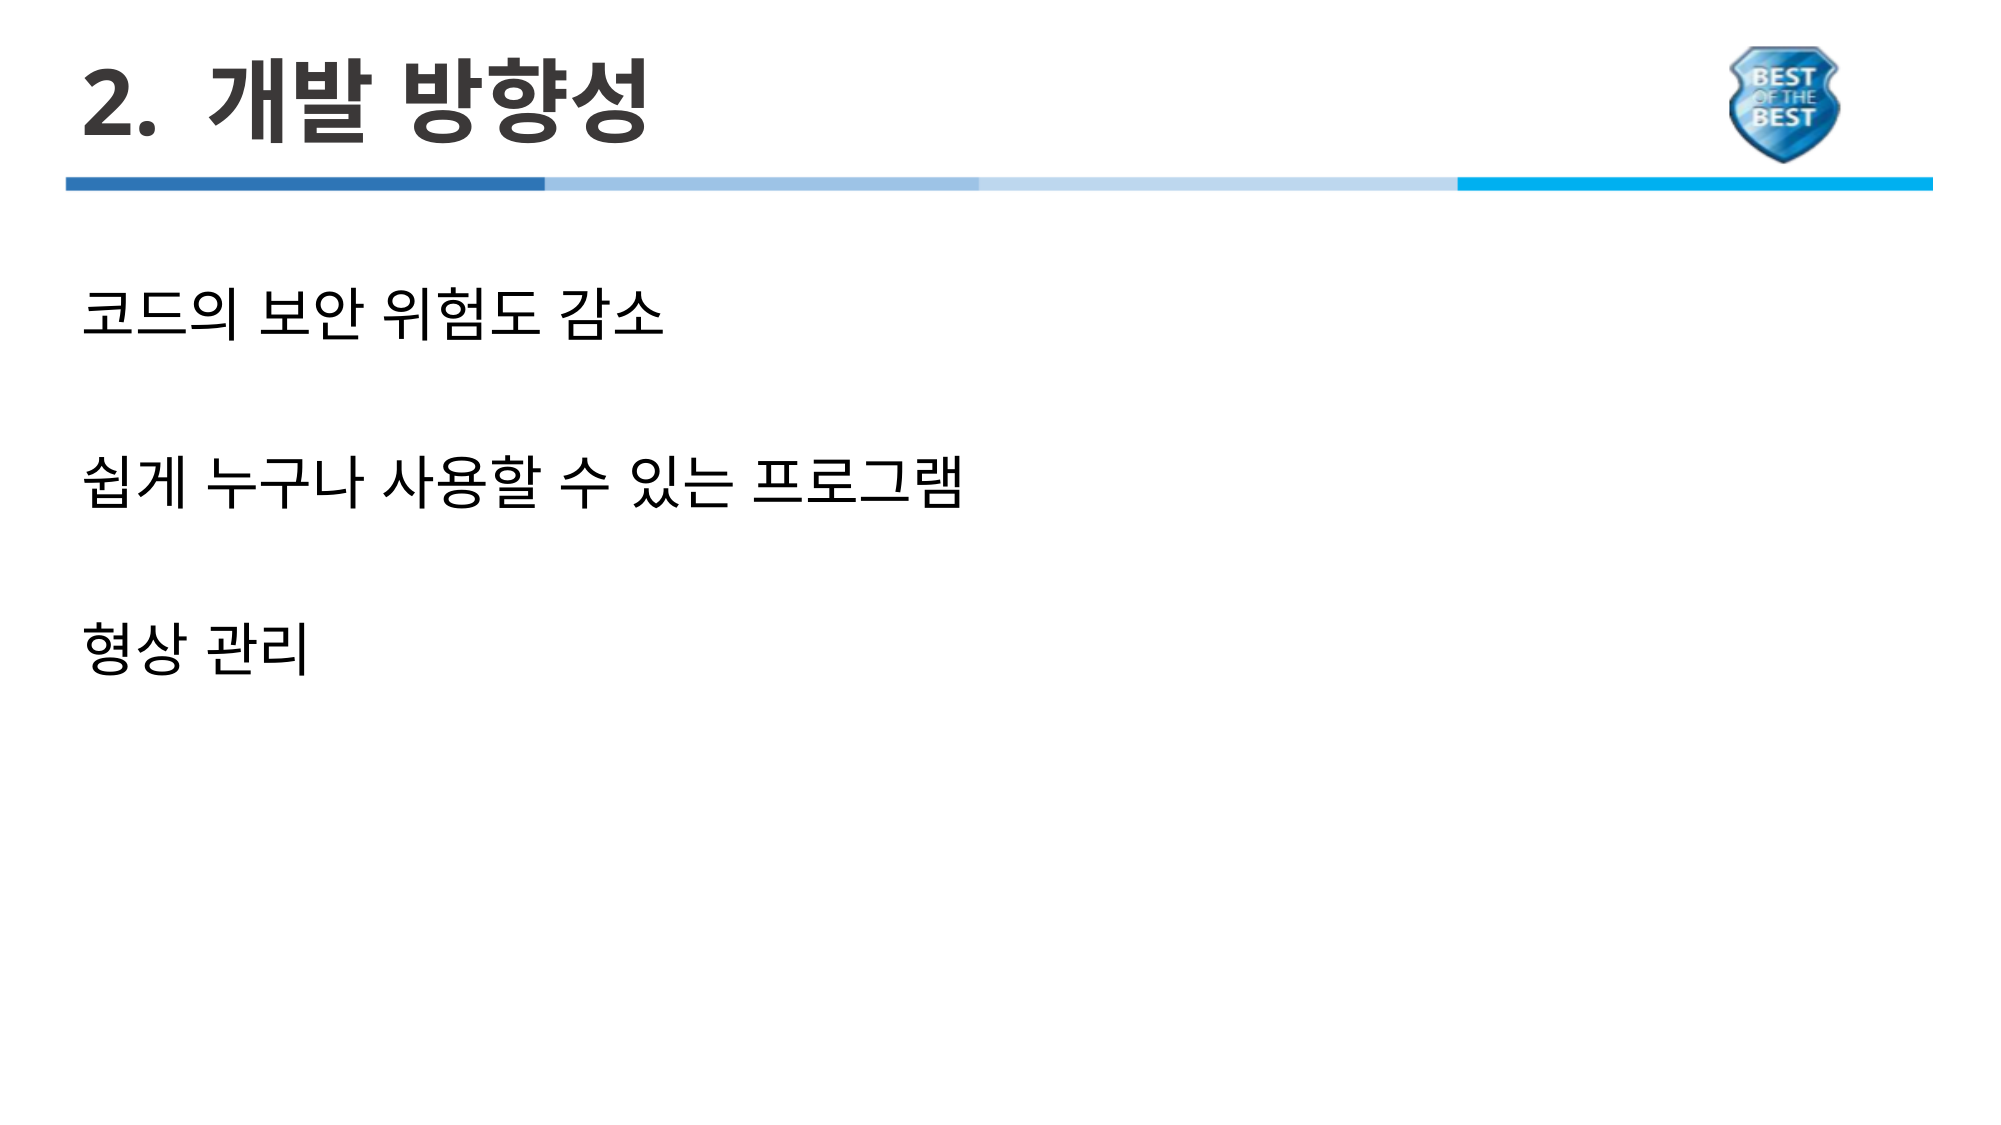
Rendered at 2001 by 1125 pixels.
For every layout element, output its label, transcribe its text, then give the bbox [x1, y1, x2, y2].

list 코드의 보안 위험도 감소 쉽게 누구나 사용할 수 있는 프로그램 형상 관리 [66, 278, 1933, 1077]
picture [0, 9, 1933, 224]
title 2. 개발 방향성 [66, 48, 1933, 175]
